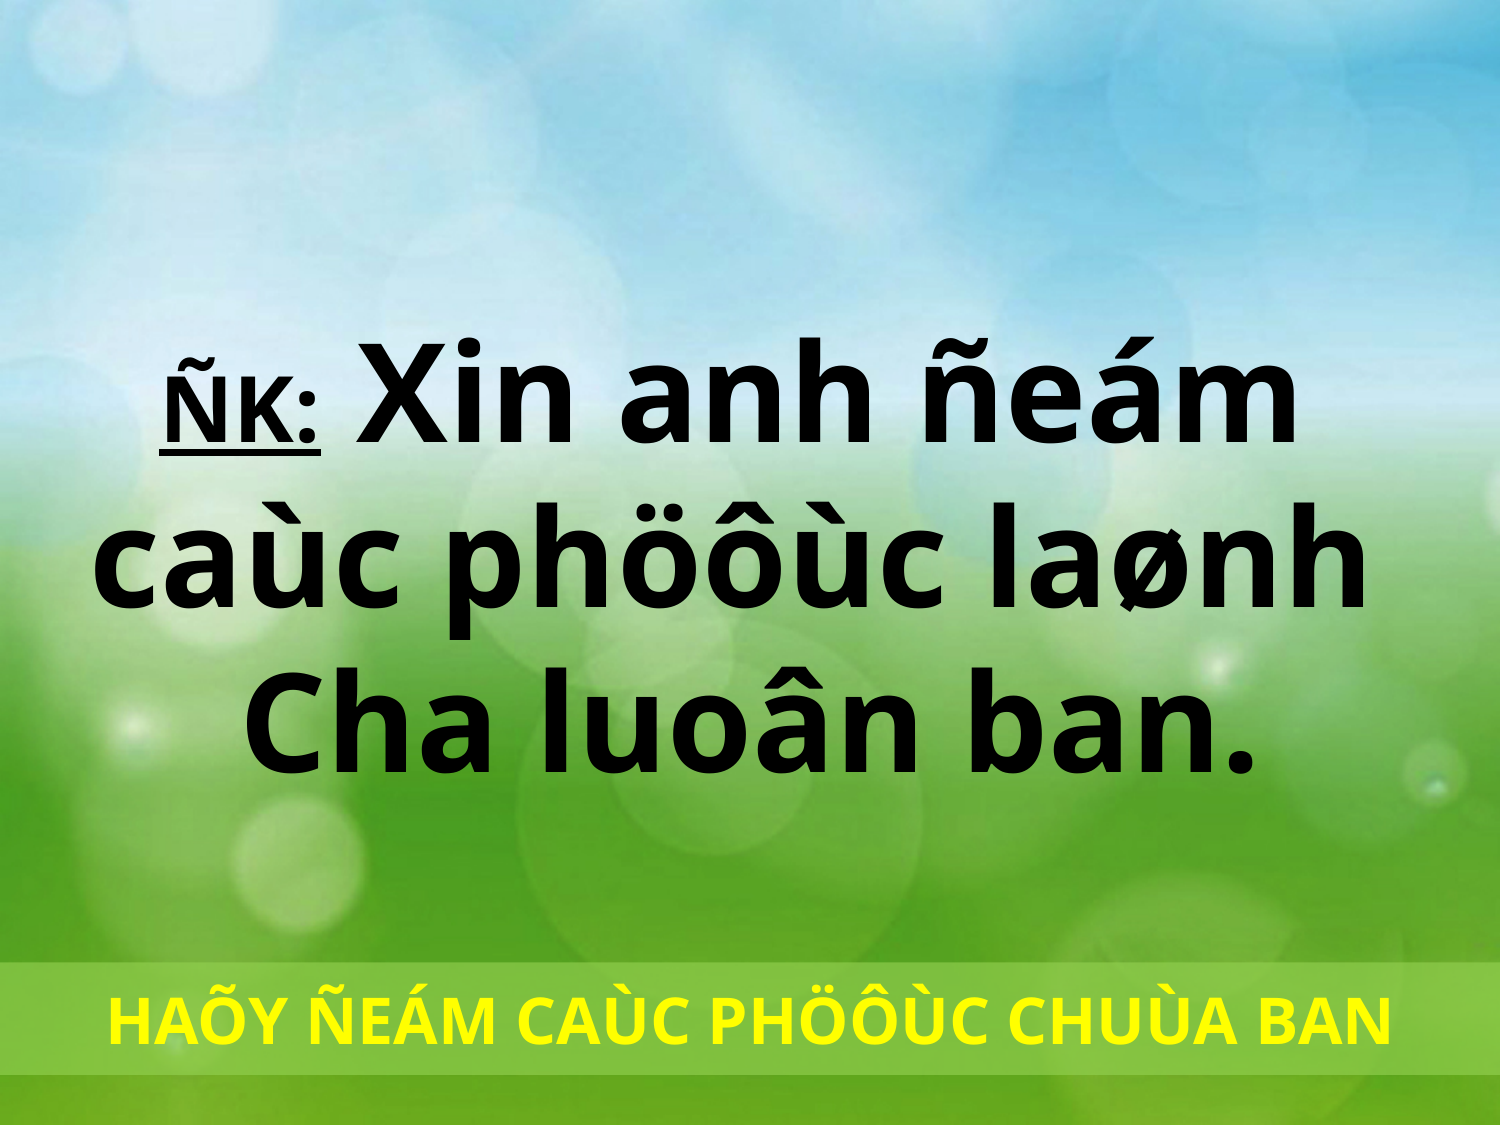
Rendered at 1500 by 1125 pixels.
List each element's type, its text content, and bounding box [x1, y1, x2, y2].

text_box HAÕY ÑEÁM CAÙC PHÖÔÙC CHUÙA BAN [0, 962, 1500, 1075]
picture [0, 0, 1500, 962]
picture [0, 1075, 1500, 1125]
text_box ÑK: Xin anh ñeám caùc phöôùc laønh Cha luoân ban. [50, 297, 1451, 808]
